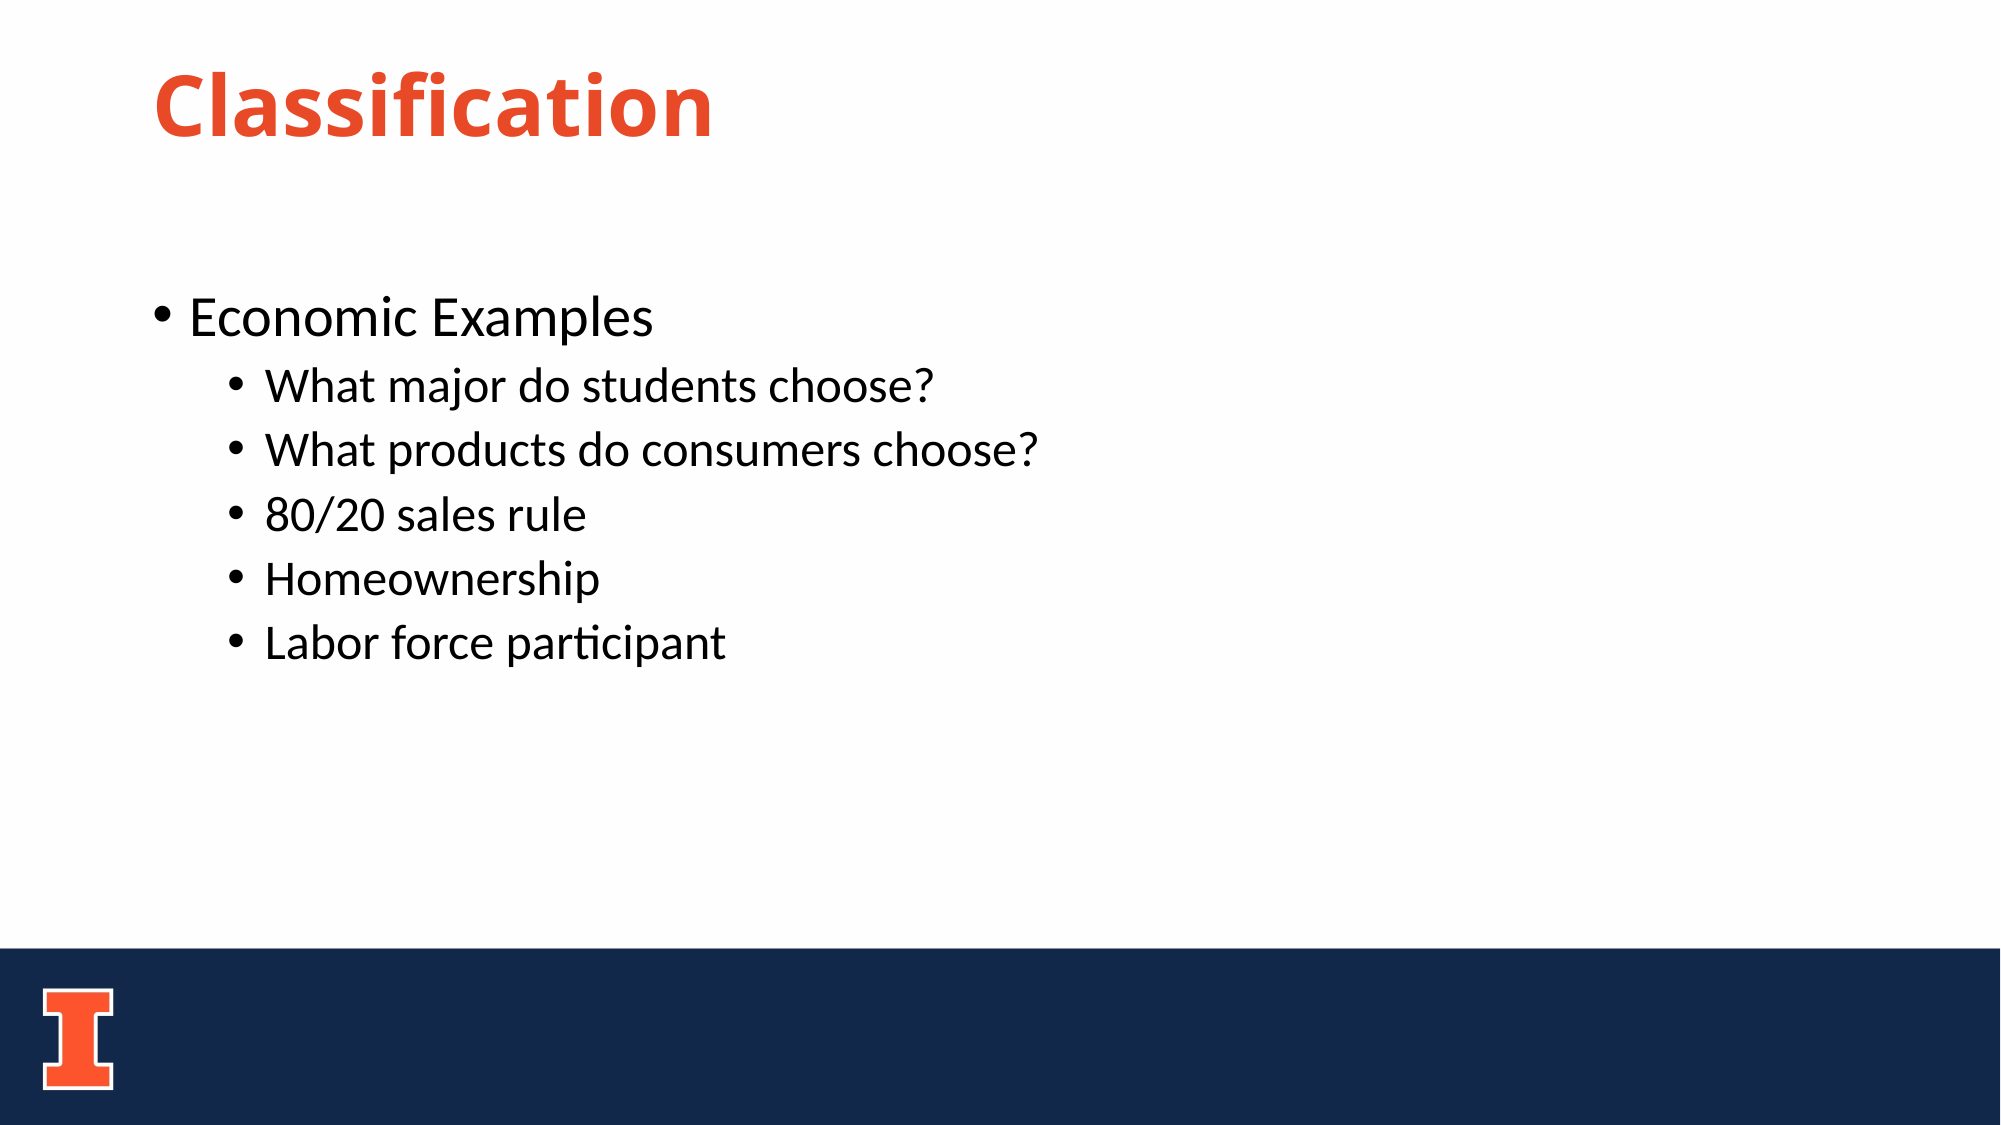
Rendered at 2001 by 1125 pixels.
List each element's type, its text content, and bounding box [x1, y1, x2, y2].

picture [0, 0, 2001, 1125]
title Classification [137, 56, 1863, 163]
list Economic Examples What major do students choose? What products do consumers choose? 80/20 sales rule Homeownership Labor force participant [137, 187, 1863, 940]
